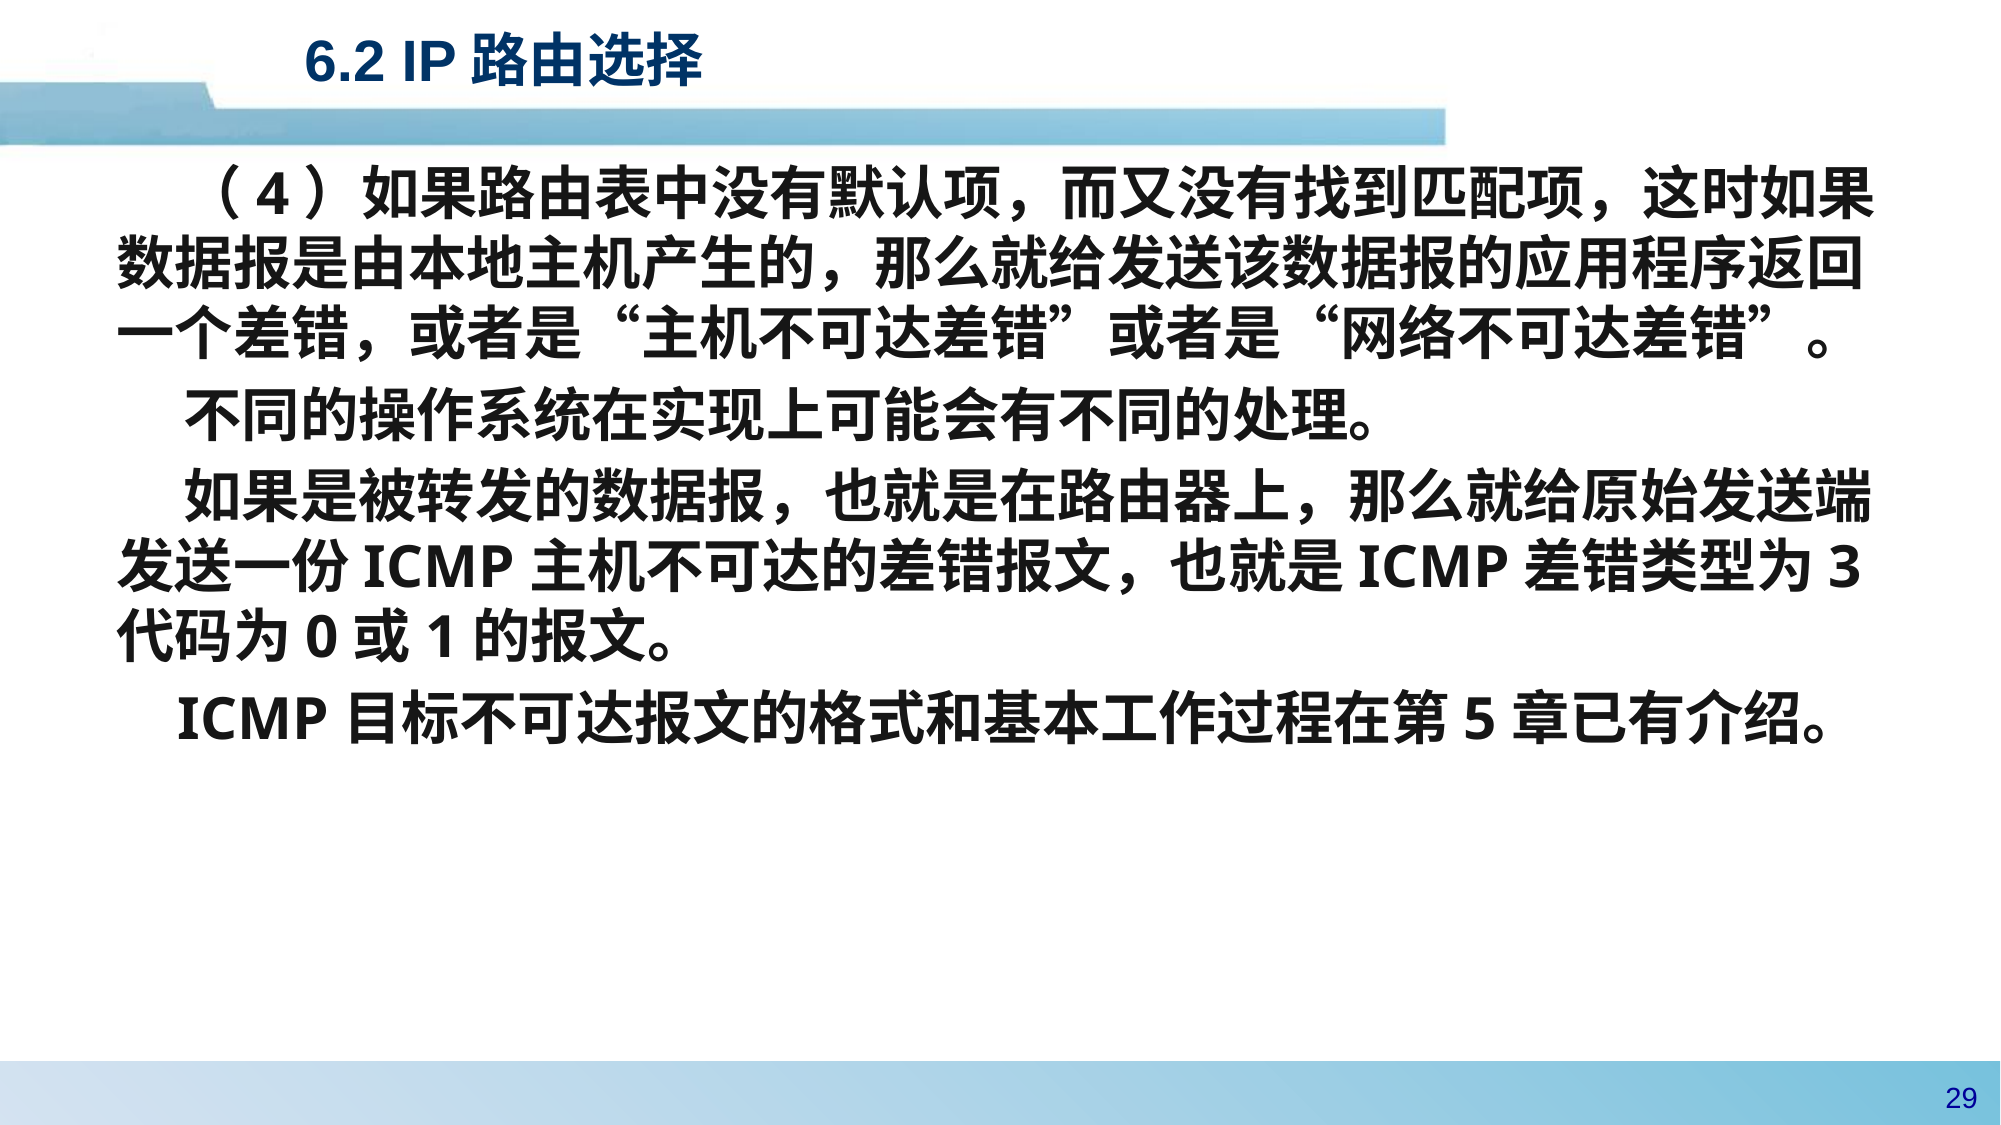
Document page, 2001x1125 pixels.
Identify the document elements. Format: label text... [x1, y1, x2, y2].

picture [0, 12, 1612, 371]
text_box 6.2 IP路由选择 [289, 12, 1707, 105]
list （4）如果路由表中没有默认项，而又没有找到匹配项，这时如果数据报是由本地主机产生的，那么就给发送该数据报的应用程序返回一个差错，或者是“主机不可达差错”或者是“网络不可达差错”。 不同的操作系统在实现上可能会有不同的处理。 如果是被转发的数据报，也就是在路由器上，那么就给原始发送端发送一份ICMP主机不可达的差错报文，也就是ICMP差错类型为3代码为0或1的报文。 ICMP目标不可达报文的格式和基本工作过程在第5章已有介绍。 [101, 148, 1899, 1024]
slide_number 28 [1850, 1071, 1993, 1125]
